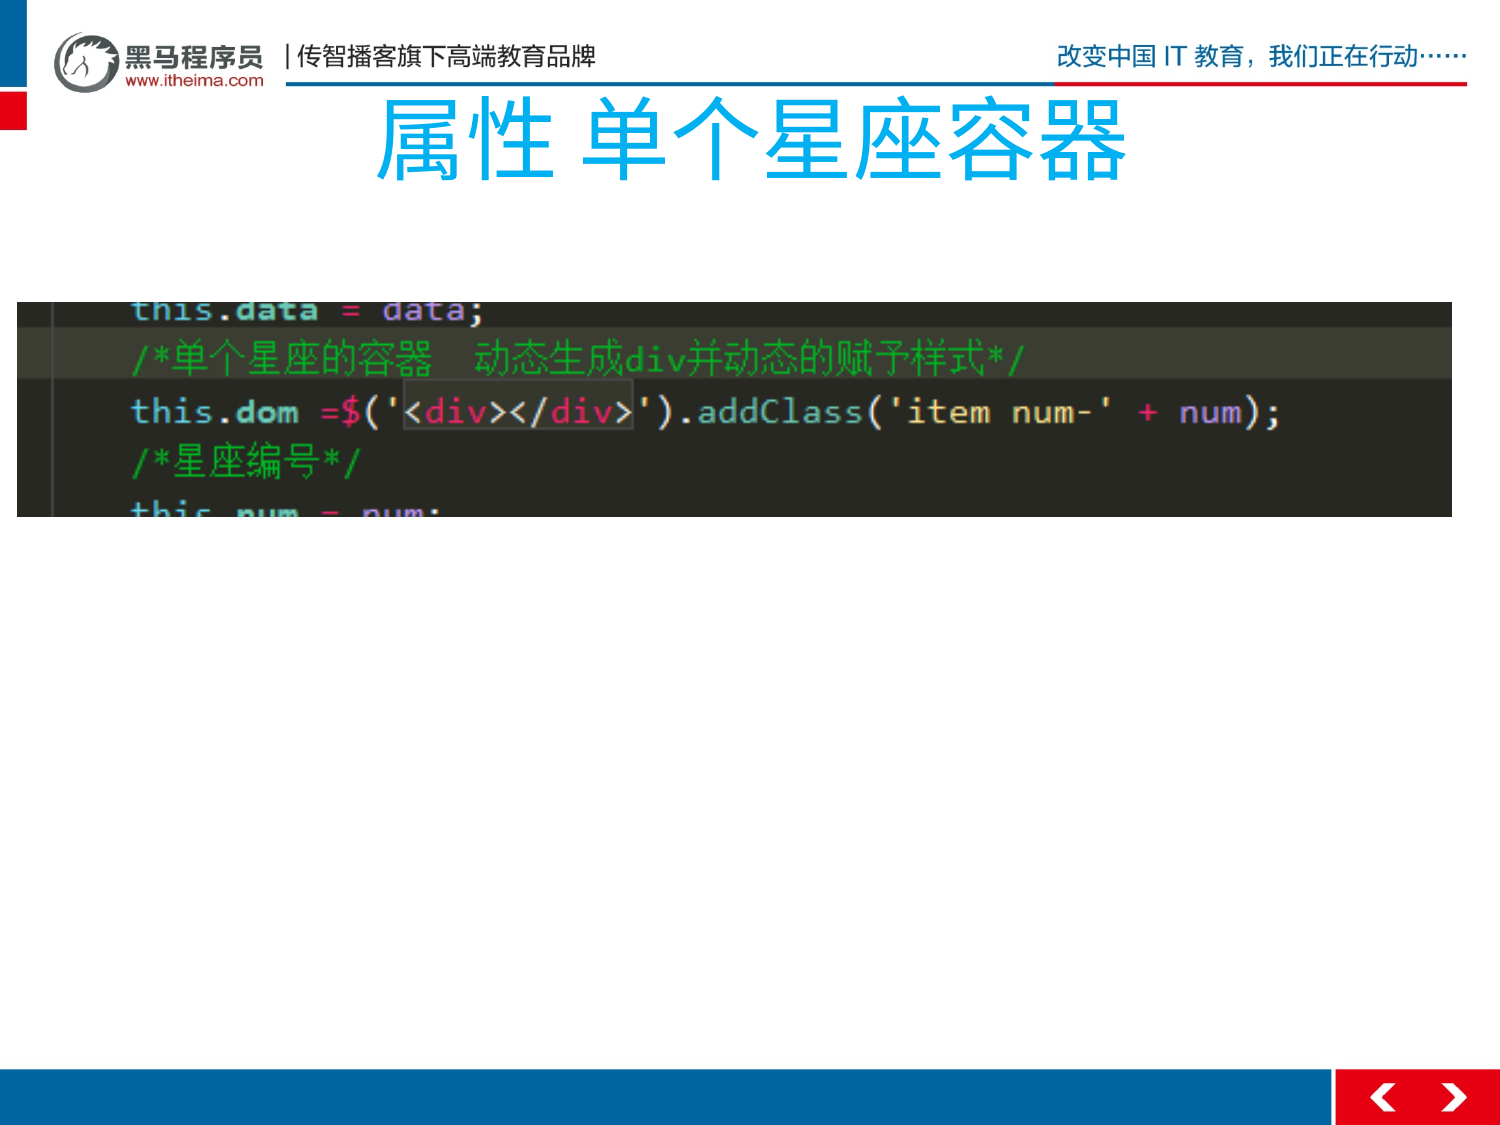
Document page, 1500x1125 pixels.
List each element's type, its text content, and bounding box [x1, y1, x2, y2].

title 属性 单个星座容器 [76, 42, 1427, 231]
picture [0, 0, 1500, 1125]
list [17, 302, 1452, 517]
